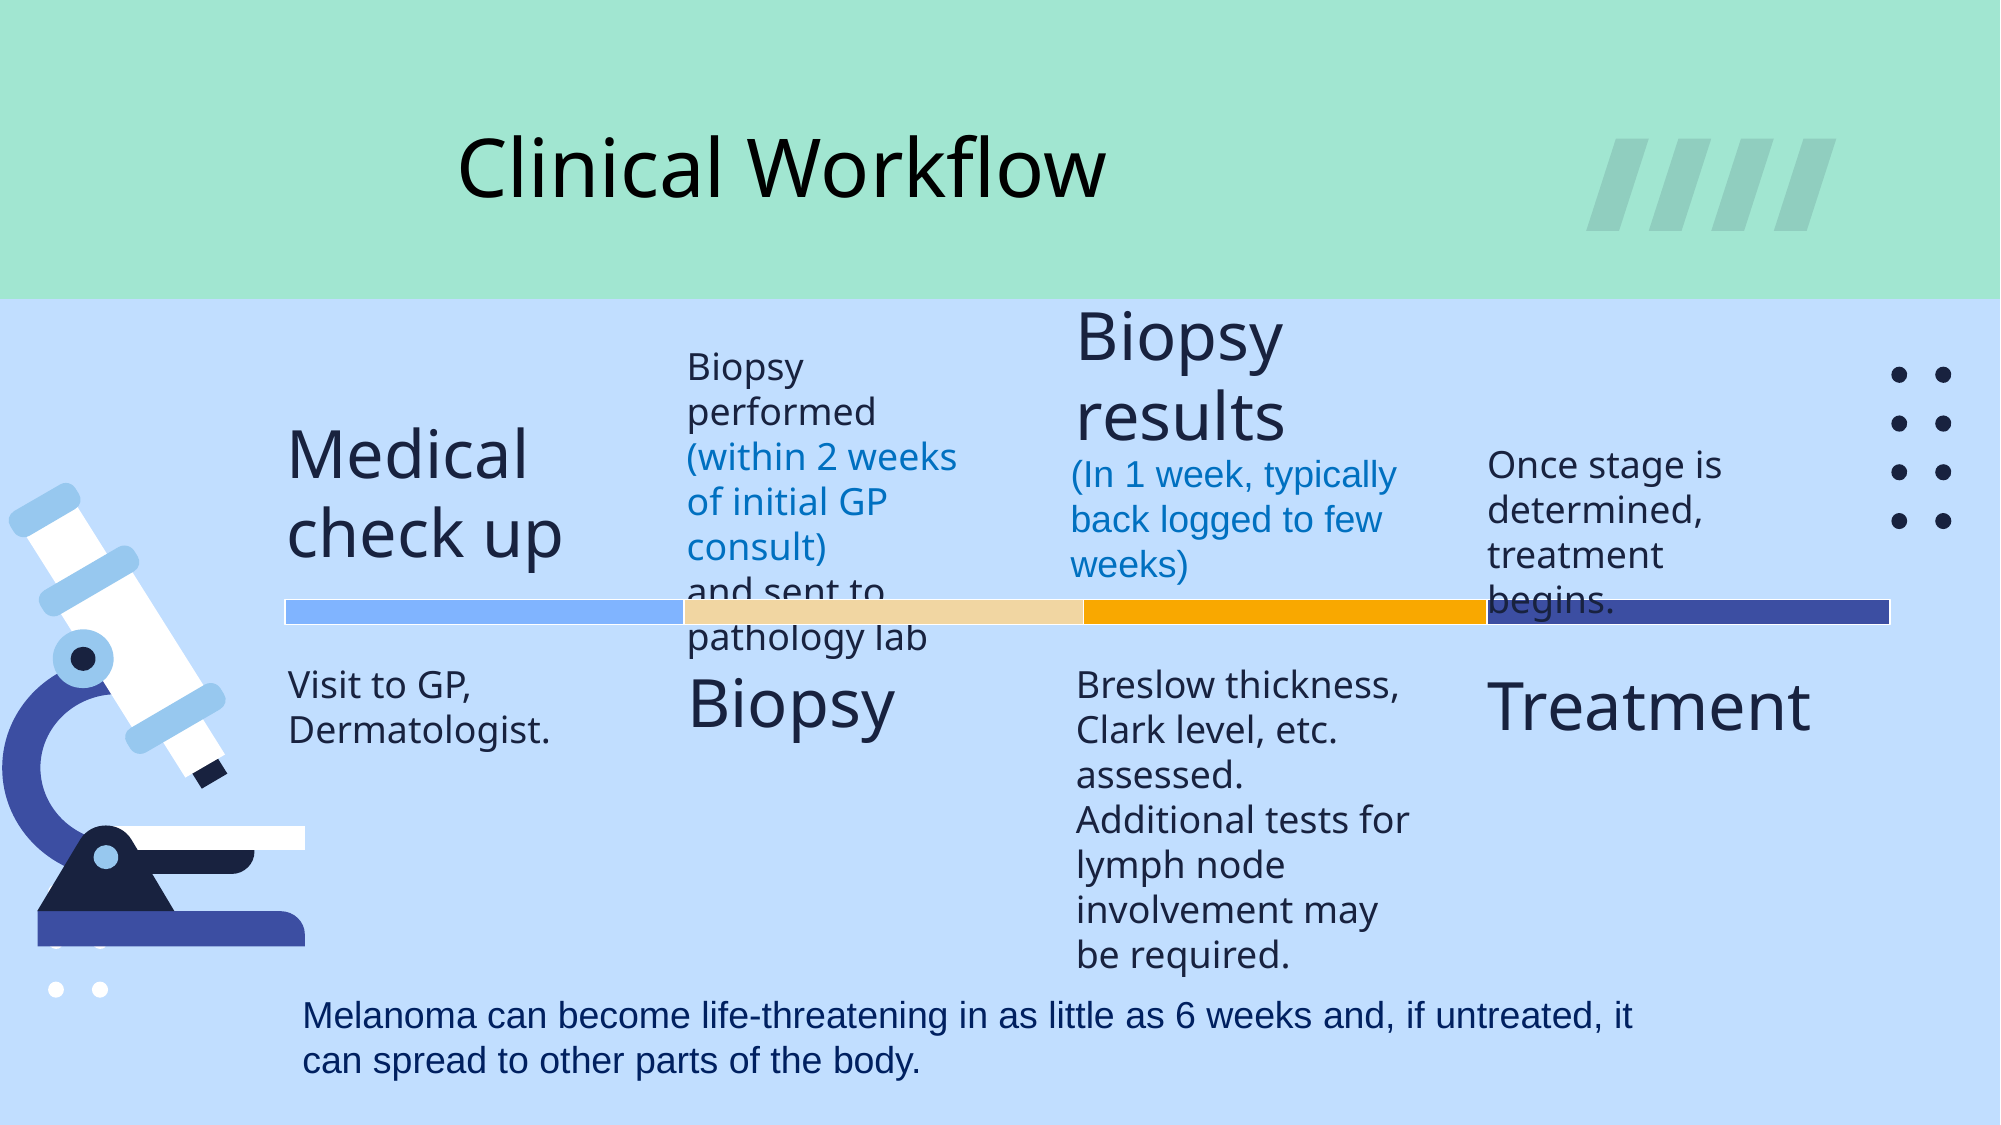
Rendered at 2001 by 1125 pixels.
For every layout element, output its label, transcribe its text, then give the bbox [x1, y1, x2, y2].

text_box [310, 599, 1891, 625]
text_box Visit to GP, Dermatologist. [310, 641, 605, 836]
title Clinical Workflow [436, 96, 2000, 231]
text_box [0, 482, 305, 947]
text_box Biopsy performed (within 2 weeks of initial GP consult) and sent to pathology lab [666, 323, 1016, 458]
text_box Treatment [1467, 636, 1858, 775]
text_box Breslow thickness, Clark level, etc. assessed. Additional tests for lymph node involvement may be required. [1055, 641, 1452, 829]
text_box Melanoma can become life-threatening in as little as 6 weeks and, if untreated, it can spread to other parts of the body. [287, 983, 1663, 1089]
text_box Medical check up [266, 437, 615, 545]
text_box (In 1 week, typically back logged to few weeks) [1055, 442, 1440, 593]
text_box Biopsy results [1055, 319, 1405, 428]
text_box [1585, 138, 1837, 232]
text_box Once stage is determined, treatment begins. [1467, 420, 1816, 576]
text_box Biopsy [666, 647, 1016, 755]
